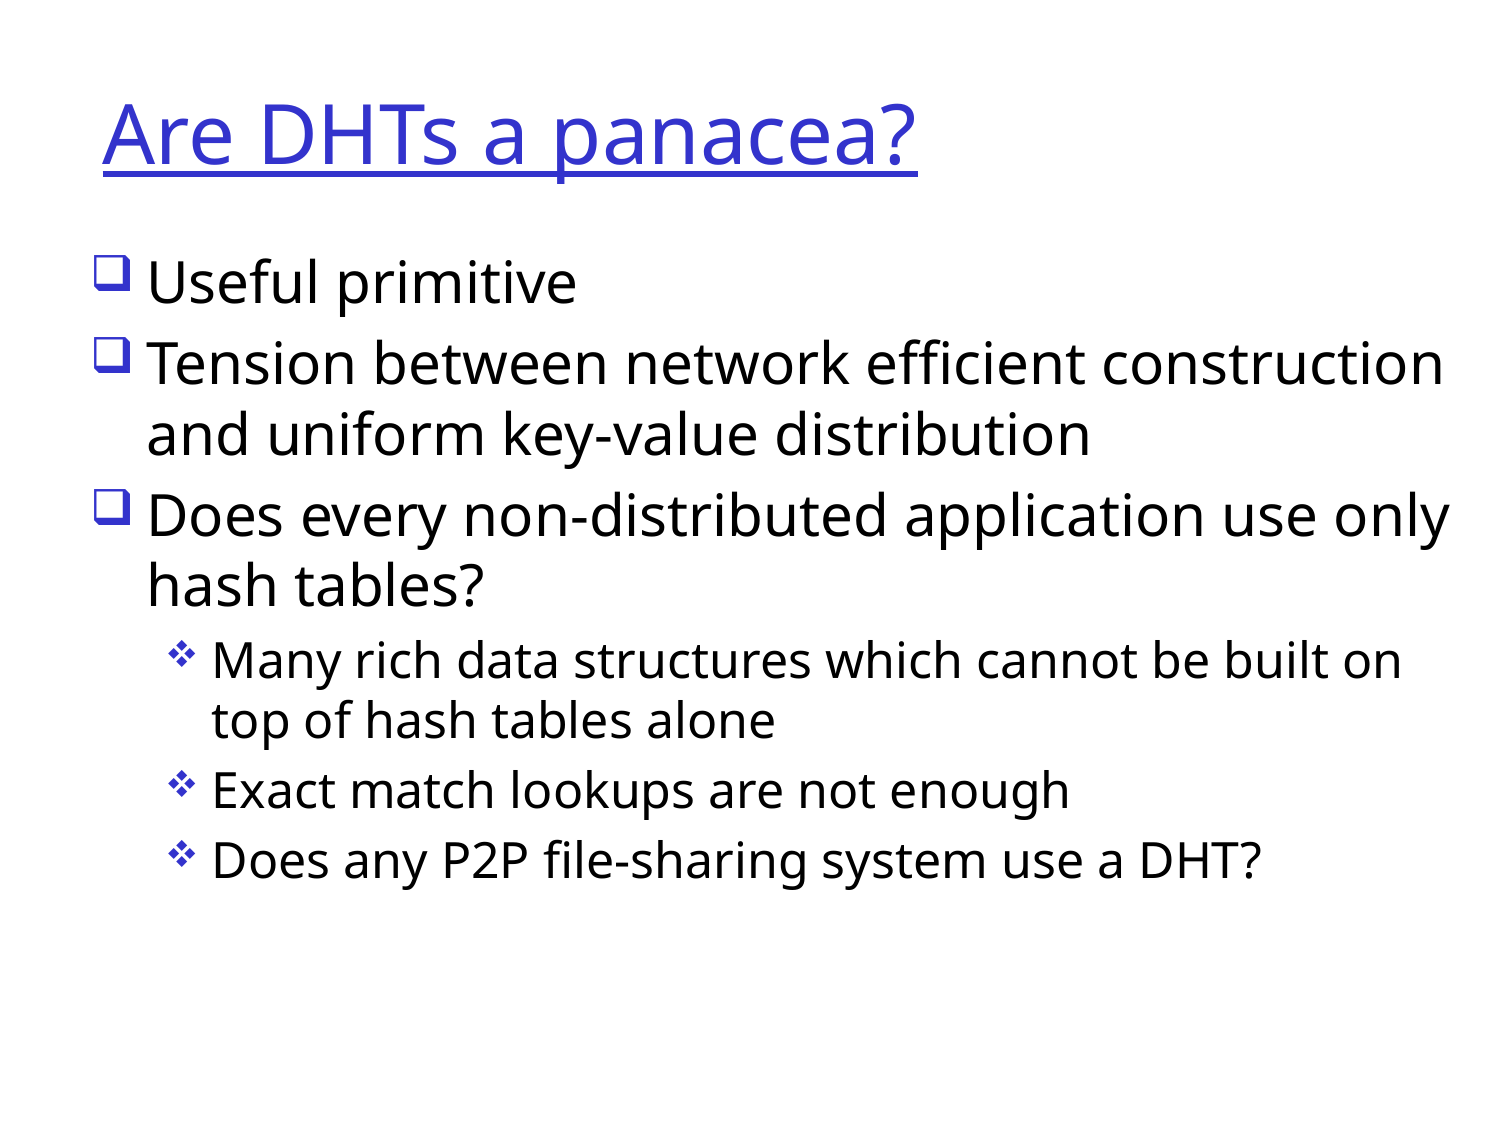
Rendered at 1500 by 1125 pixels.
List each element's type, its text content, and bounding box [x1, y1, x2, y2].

list Useful primitive Tension between network efficient construction and uniform key-value distribution Does every non-distributed application use only hash tables? Many rich data structures which cannot be built on top of hash tables alone Exact match lookups are not enough Does any P2P file-sharing system use a DHT? [74, 237, 1480, 1006]
title Are DHTs a panacea? [87, 37, 1363, 226]
